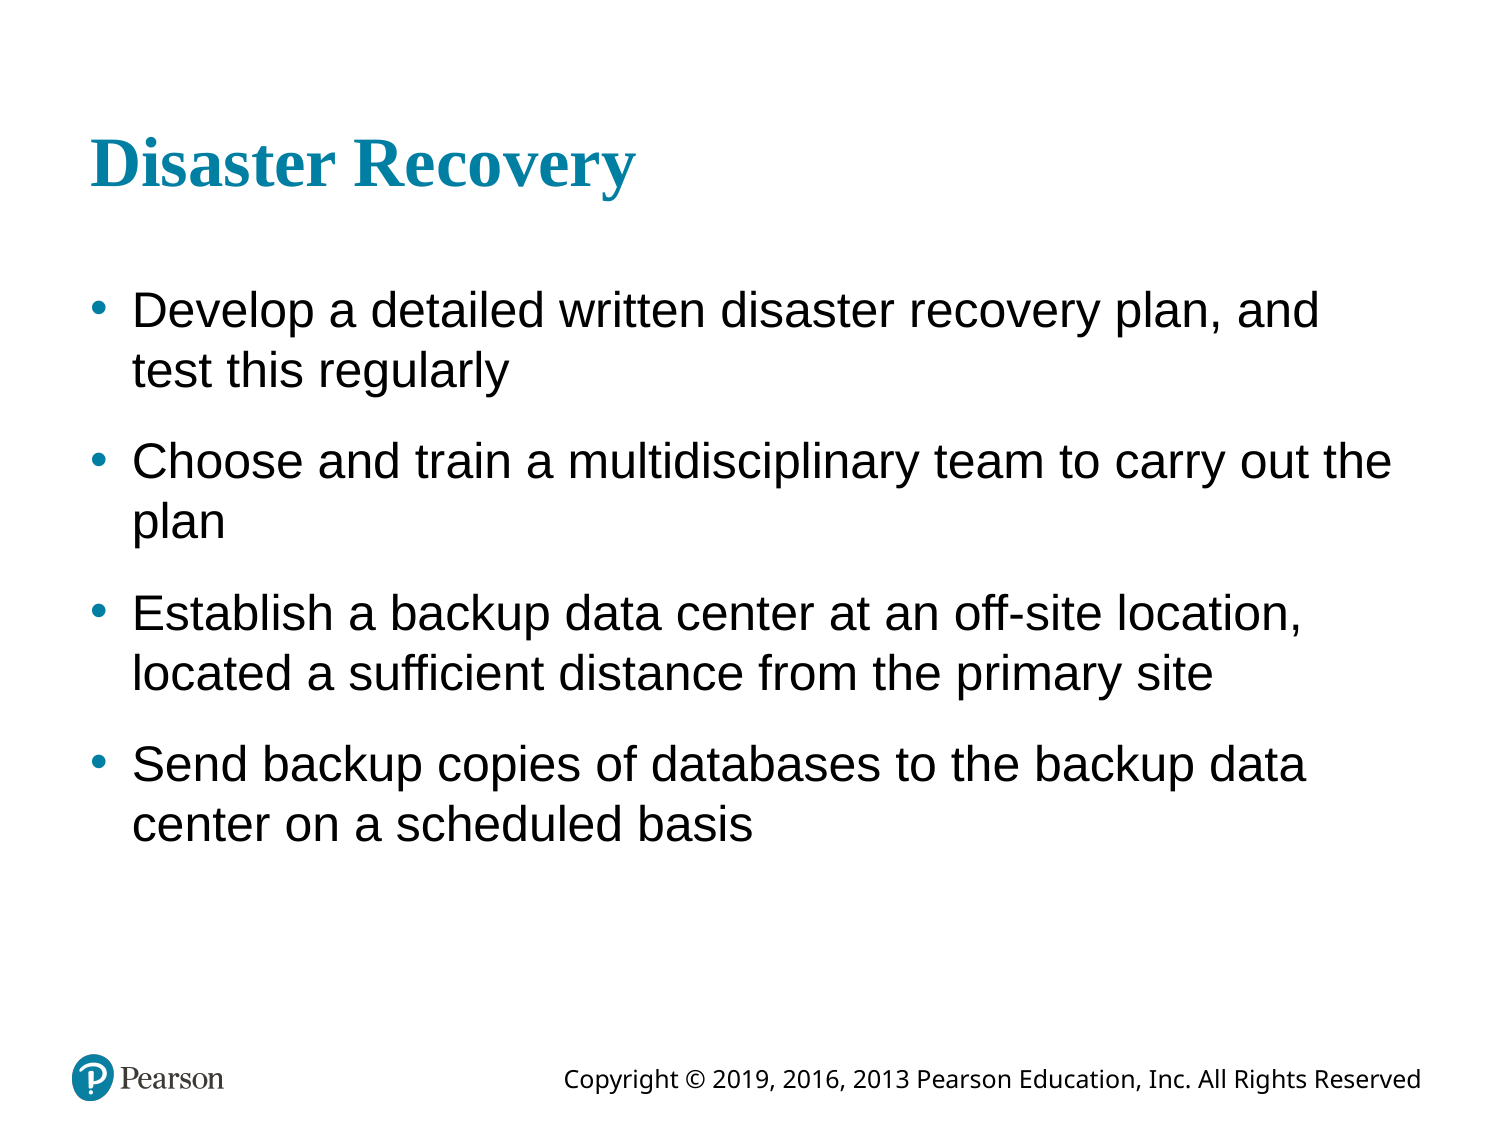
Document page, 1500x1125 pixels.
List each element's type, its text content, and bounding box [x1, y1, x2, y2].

title Disaster Recovery [75, 35, 1425, 216]
picture [72, 1087, 83, 1101]
list Develop a detailed written disaster recovery plan, and test this regularly Choose and train a multidisciplinary team to carry out the plan Establish a backup data center at an off-site location, located a sufficient distance from the primary site Send backup copies of databases to the backup data center on a scheduled basis [75, 262, 1425, 1005]
picture [98, 1054, 224, 1101]
picture [72, 1054, 88, 1070]
picture [80, 1063, 106, 1088]
